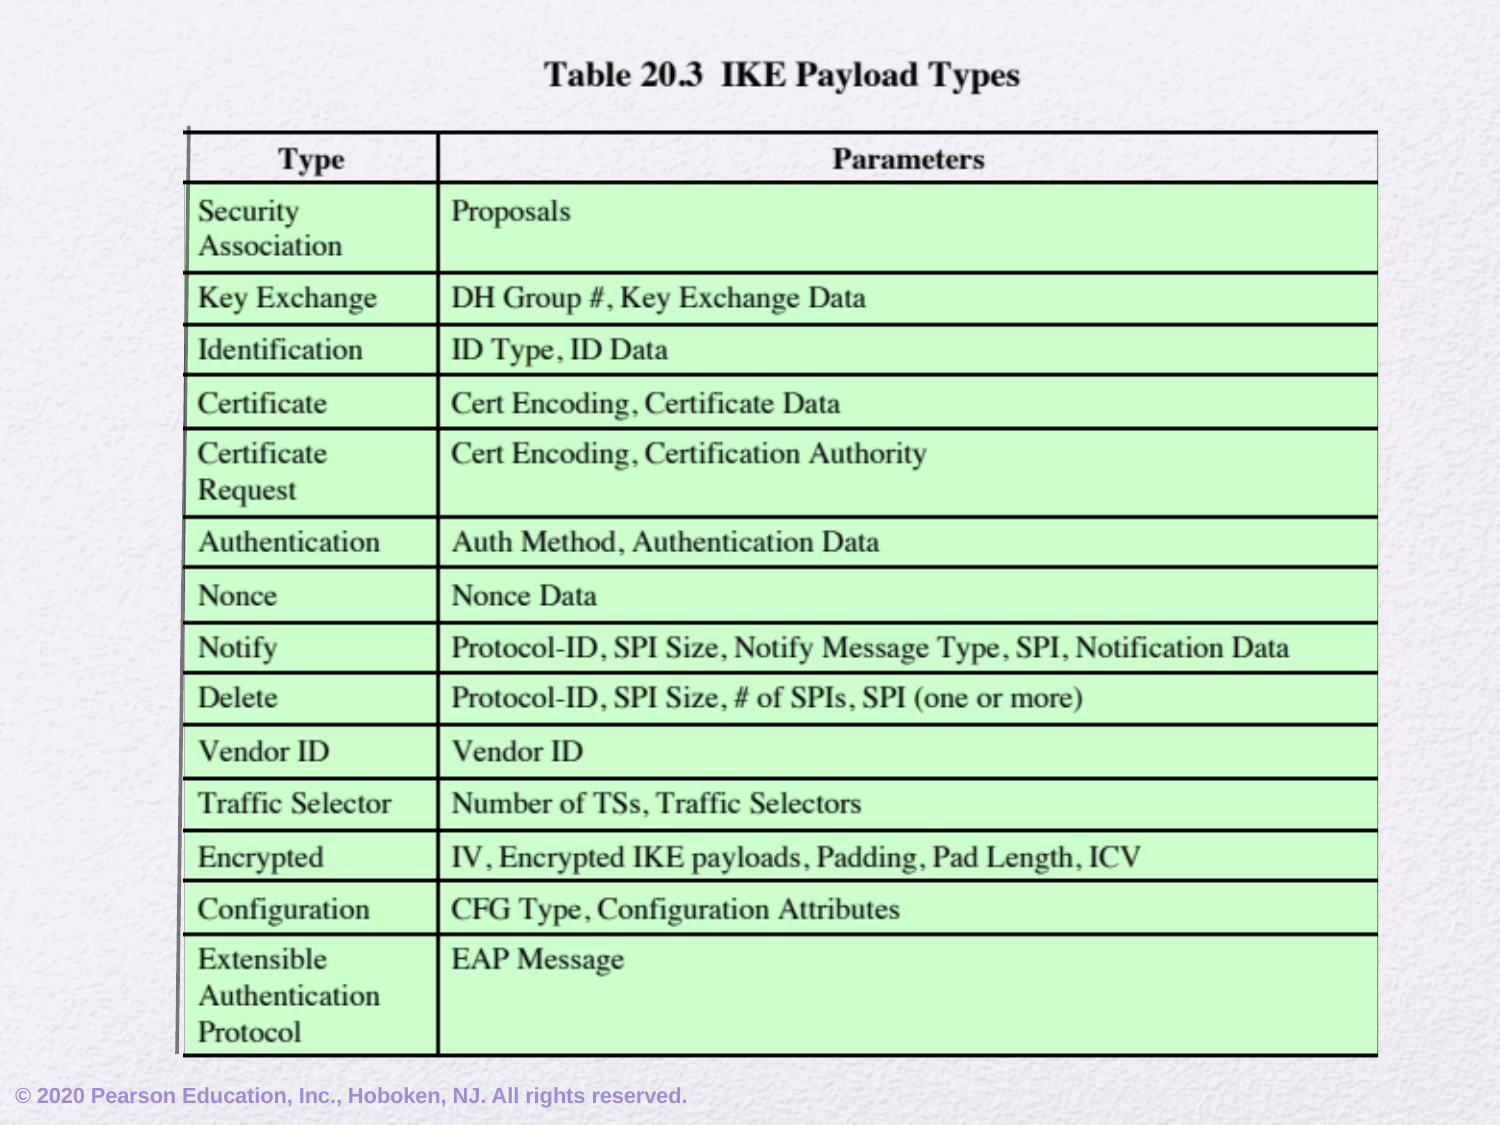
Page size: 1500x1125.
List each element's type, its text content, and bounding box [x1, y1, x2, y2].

picture [0, 0, 1500, 1125]
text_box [174, 123, 192, 1057]
footer © 2020 Pearson Education, Inc., Hoboken, NJ. All rights reserved. [0, 1065, 175, 1125]
